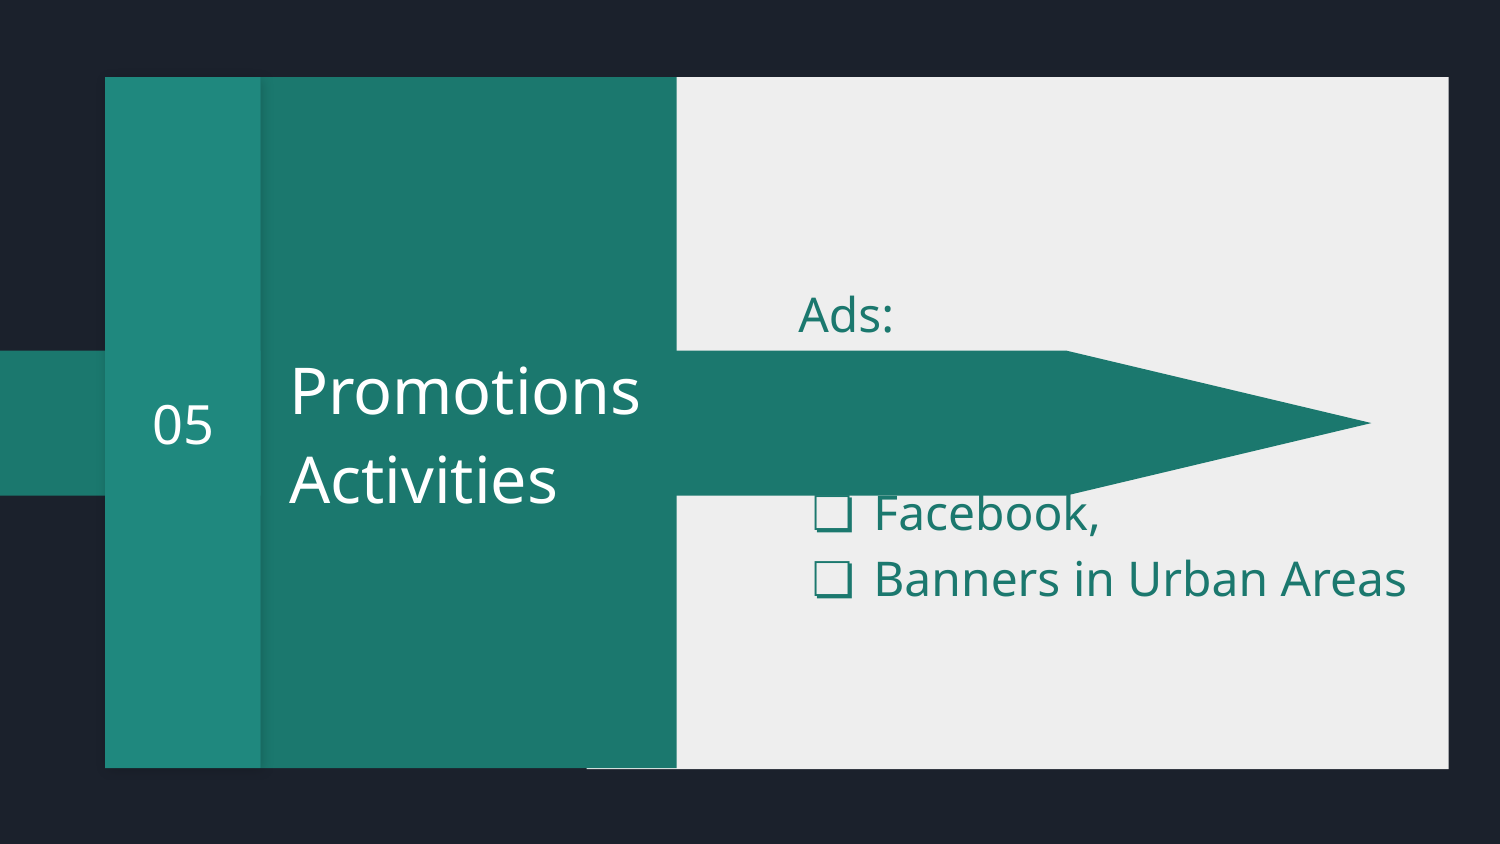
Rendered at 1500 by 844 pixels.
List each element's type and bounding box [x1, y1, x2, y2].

text_box [105, 76, 1449, 770]
